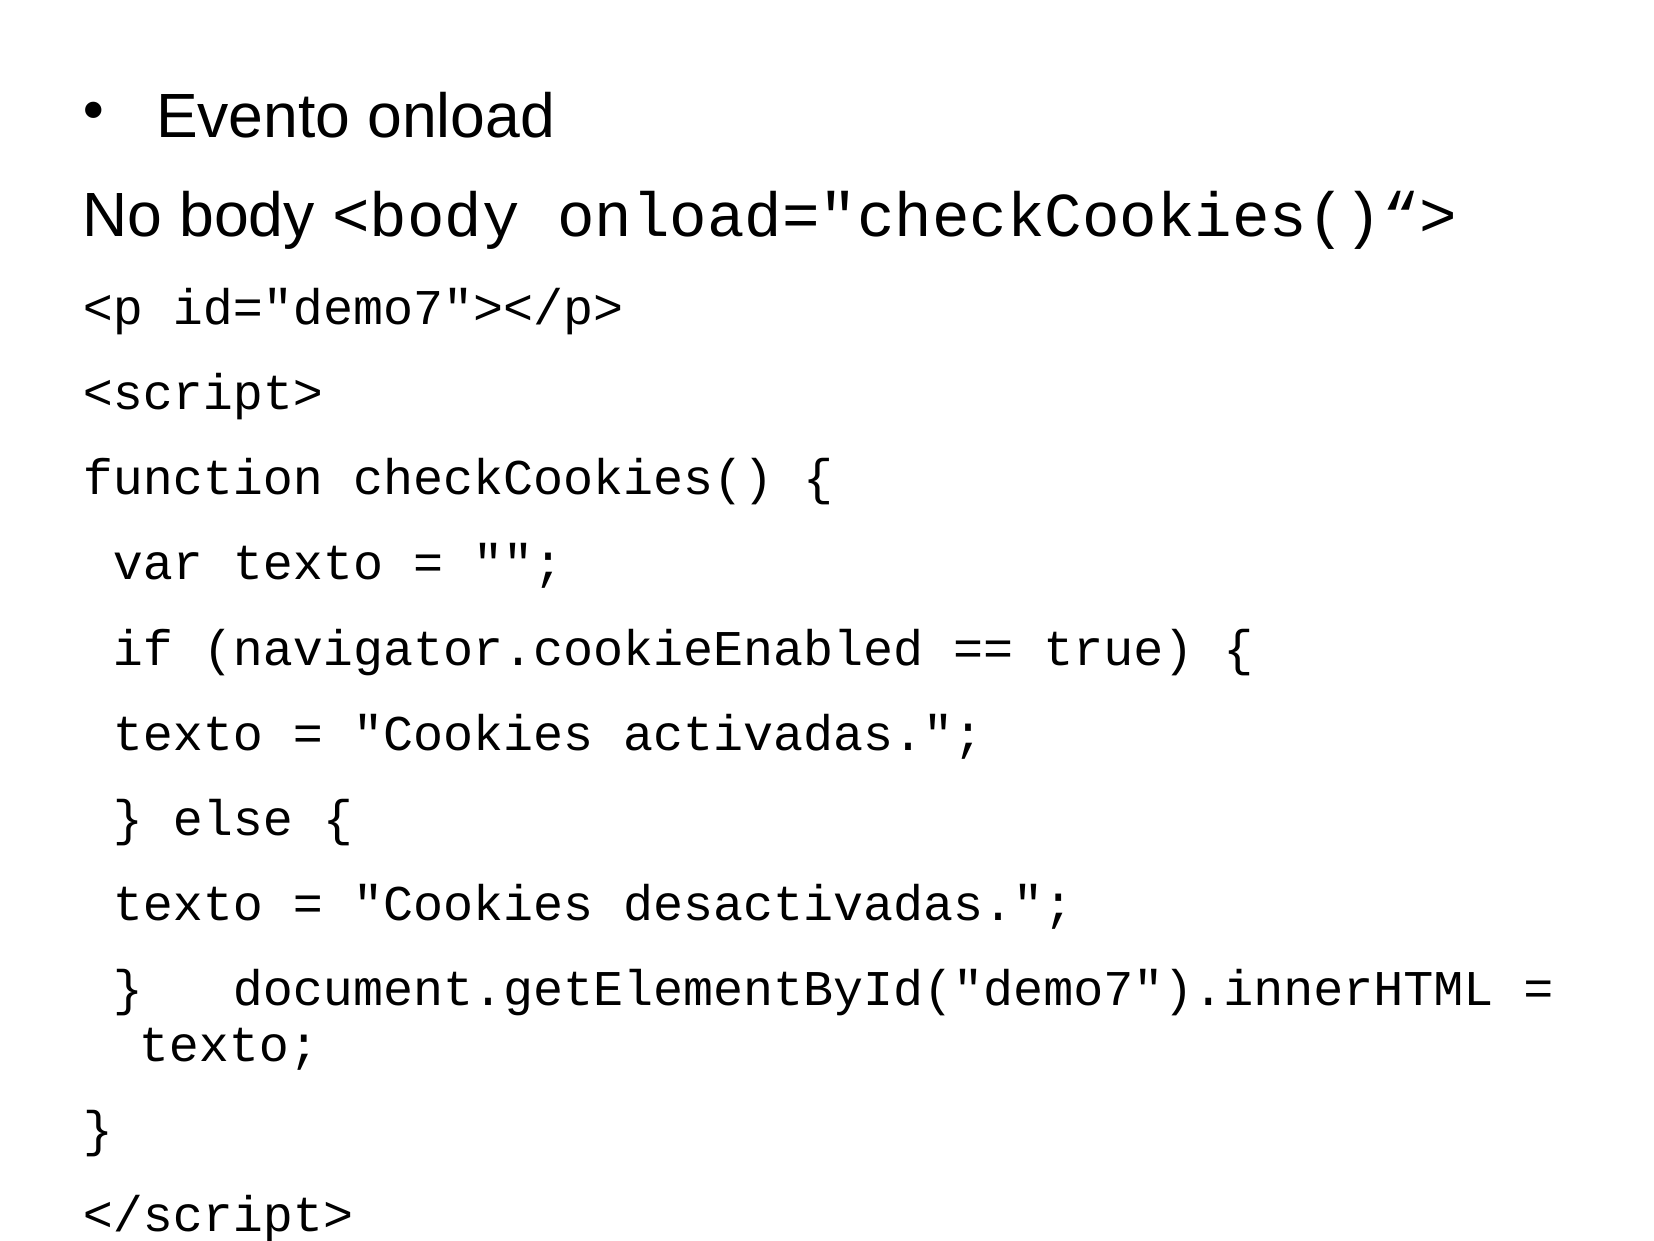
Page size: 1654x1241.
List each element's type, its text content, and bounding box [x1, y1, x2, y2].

list Evento onload No body <body onload="checkCookies()“> <p id="demo7"></p> <script> function checkCookies() { var texto = ""; if (navigator.cookieEnabled == true) { texto = "Cookies activadas."; } else { texto = "Cookies desactivadas."; } document.getElementById("demo7").innerHTML = texto; } </script> [82, 77, 1571, 1234]
